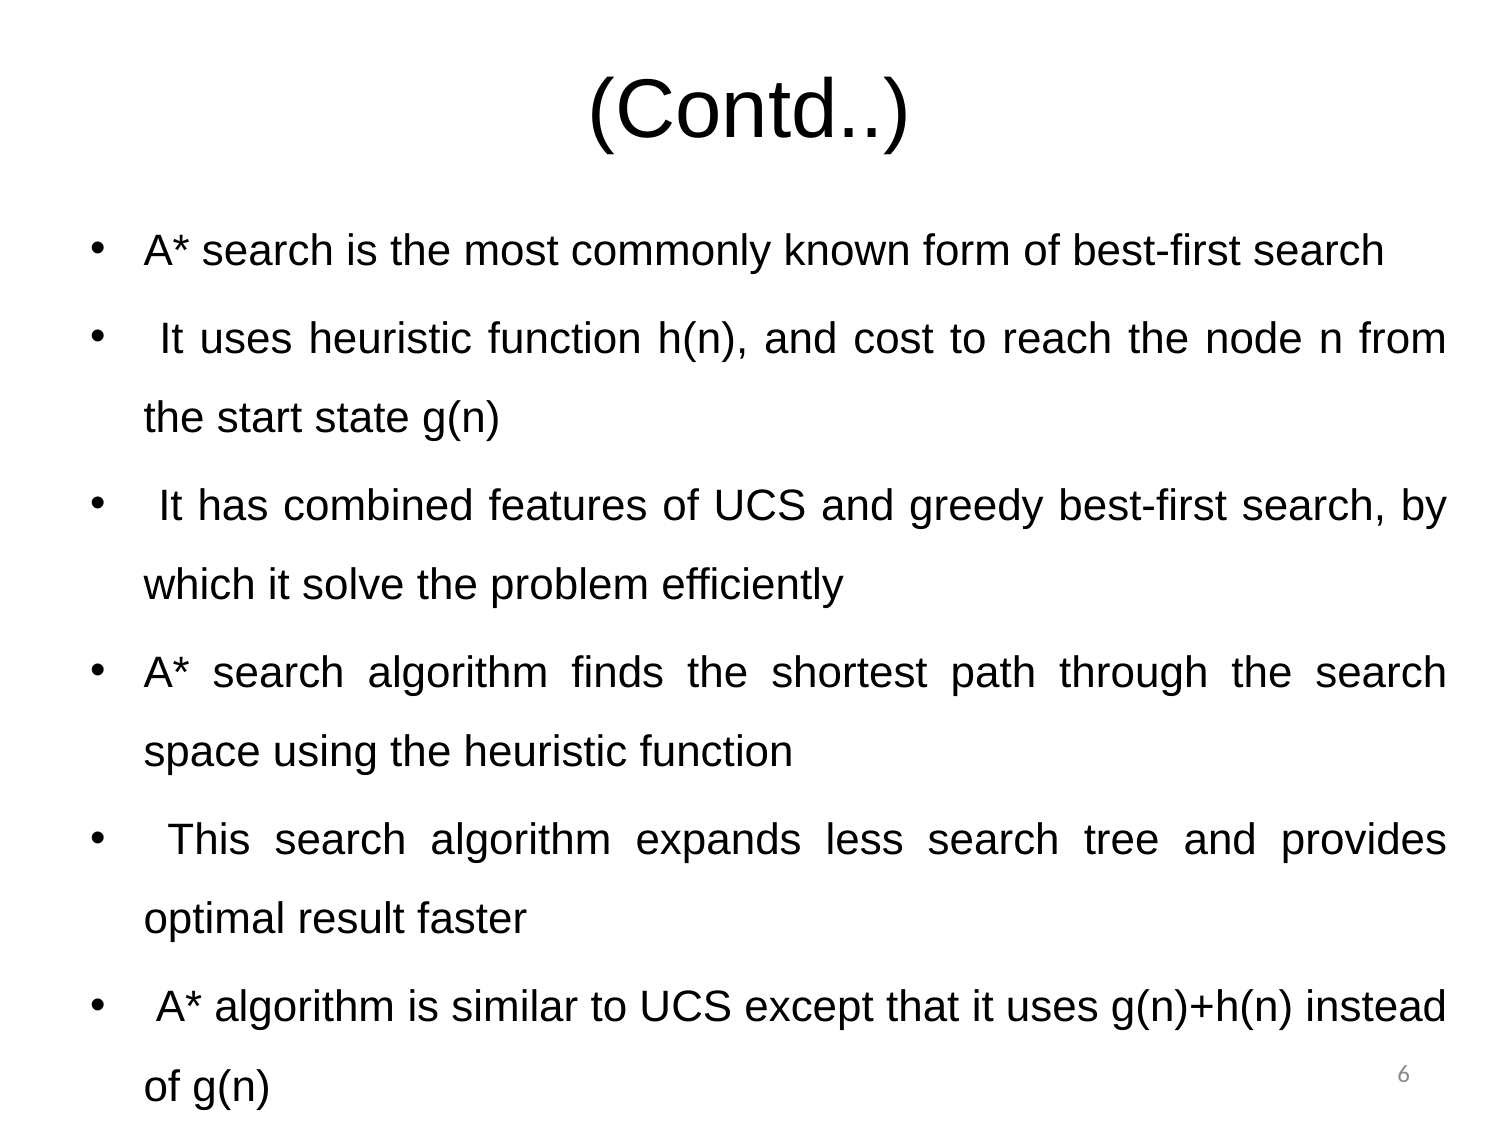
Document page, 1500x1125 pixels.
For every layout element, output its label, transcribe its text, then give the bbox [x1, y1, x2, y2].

slide_number 6 [1074, 1042, 1425, 1103]
title (Contd..) [75, 45, 1425, 164]
list A* search is the most commonly known form of best-first search It uses heuristic function h(n), and cost to reach the node n from the start state g(n) It has combined features of UCS and greedy best-first search, by which it solve the problem efficiently A* search algorithm finds the shortest path through the search space using the heuristic function This search algorithm expands less search tree and provides optimal result faster A* algorithm is similar to UCS except that it uses g(n)+h(n) instead of g(n) [75, 187, 1465, 1125]
